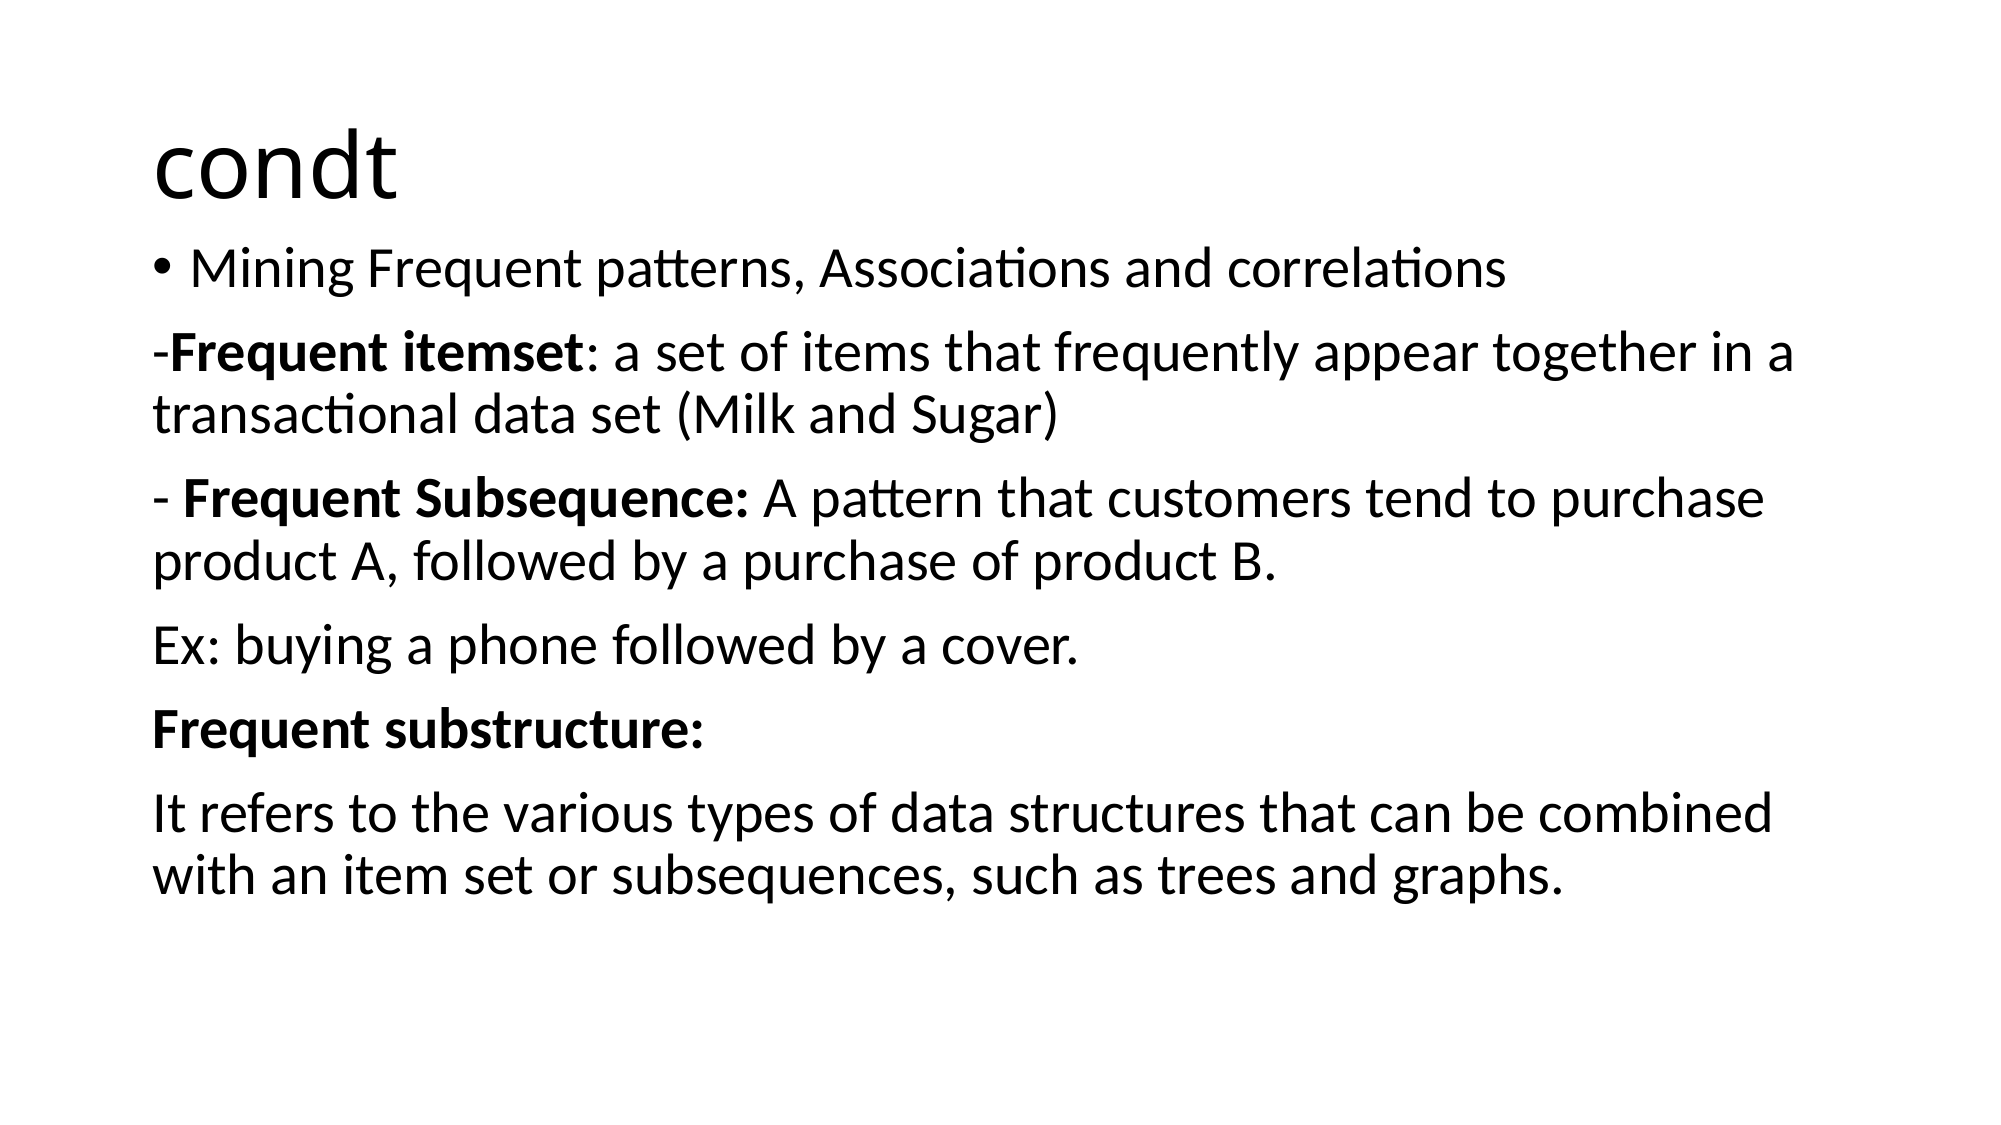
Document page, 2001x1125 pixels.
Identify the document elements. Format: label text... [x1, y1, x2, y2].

list Mining Frequent patterns, Associations and correlations -Frequent itemset: a set of items that frequently appear together in a transactional data set (Milk and Sugar) - Frequent Subsequence: A pattern that customers tend to purchase product A, followed by a purchase of product B. Ex: buying a phone followed by a cover. Frequent substructure: It refers to the various types of data structures that can be combined with an item set or subsequences, such as trees and graphs. [137, 229, 1863, 944]
title condt [137, 59, 1863, 229]
